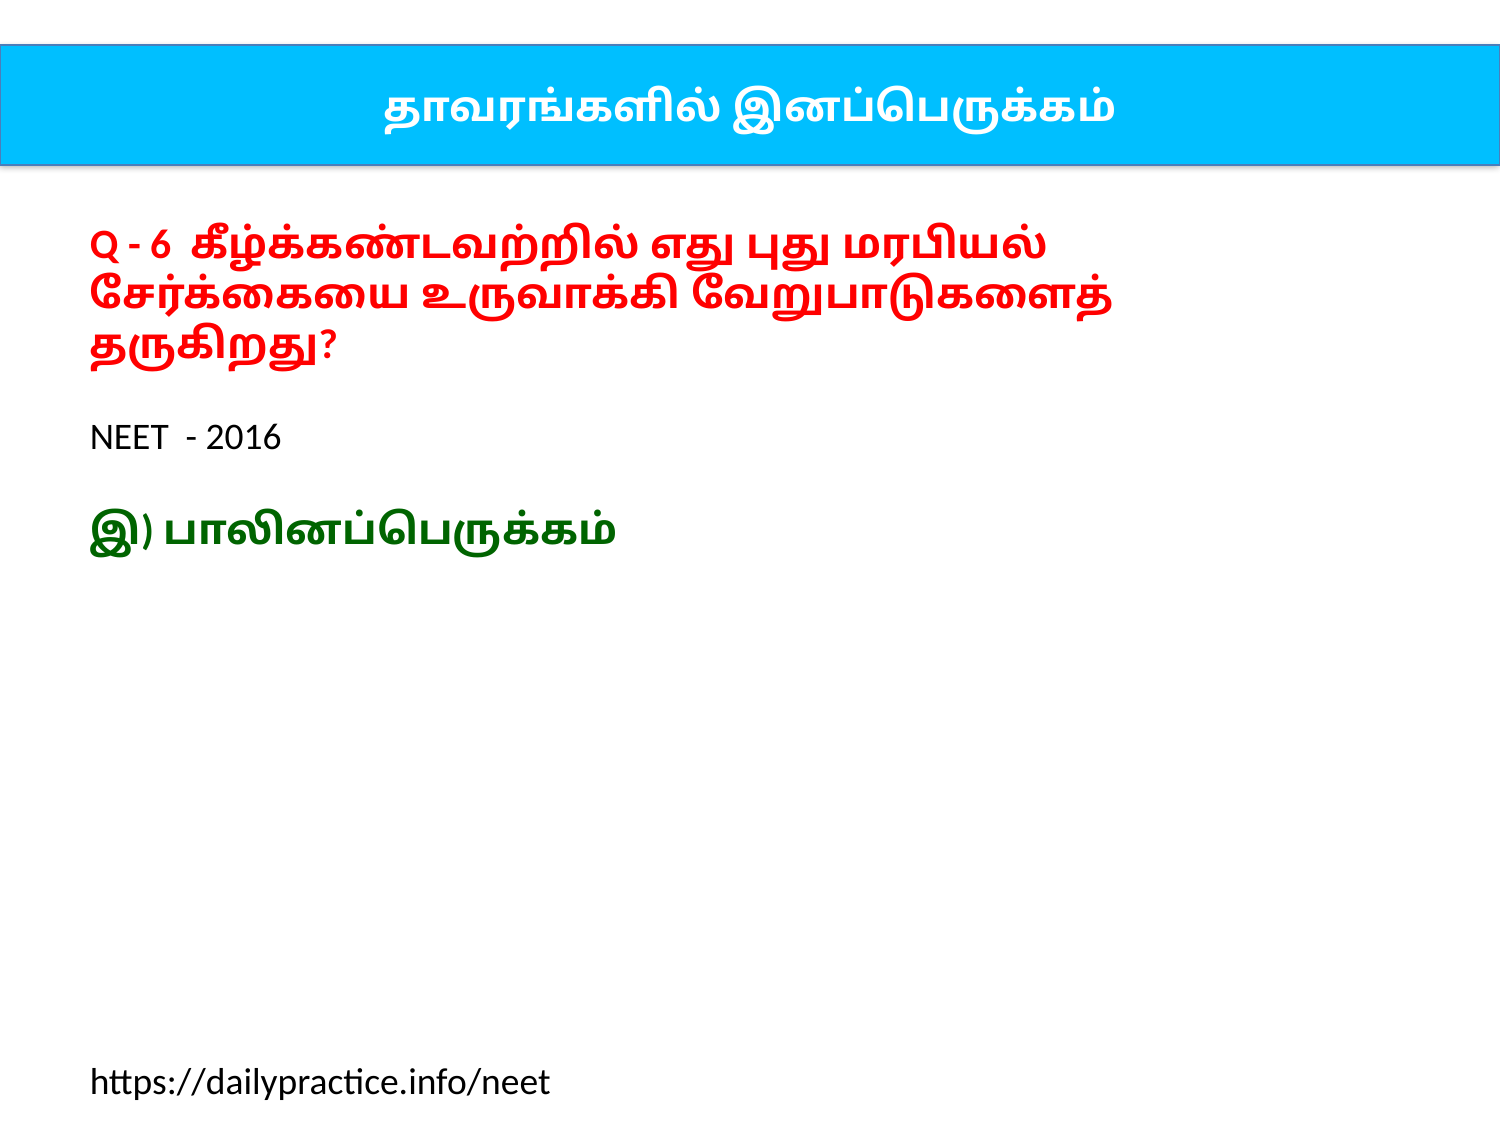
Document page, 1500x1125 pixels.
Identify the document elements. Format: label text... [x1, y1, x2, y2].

text_box Q - 6 கீழ்க்கண்டவற்றில் எது புது மரபியல் சேர்க்கையை உருவாக்கி வேறுபாடுகளைத் தருகிறது? NEET - 2016 இ) பாலினப்பெருக்கம் [74, 164, 1275, 560]
text_box https://dailypractice.info/neet [74, 1049, 675, 1110]
text_box தாவரங்களில் இனப்பெருக்கம் [0, 44, 1500, 166]
